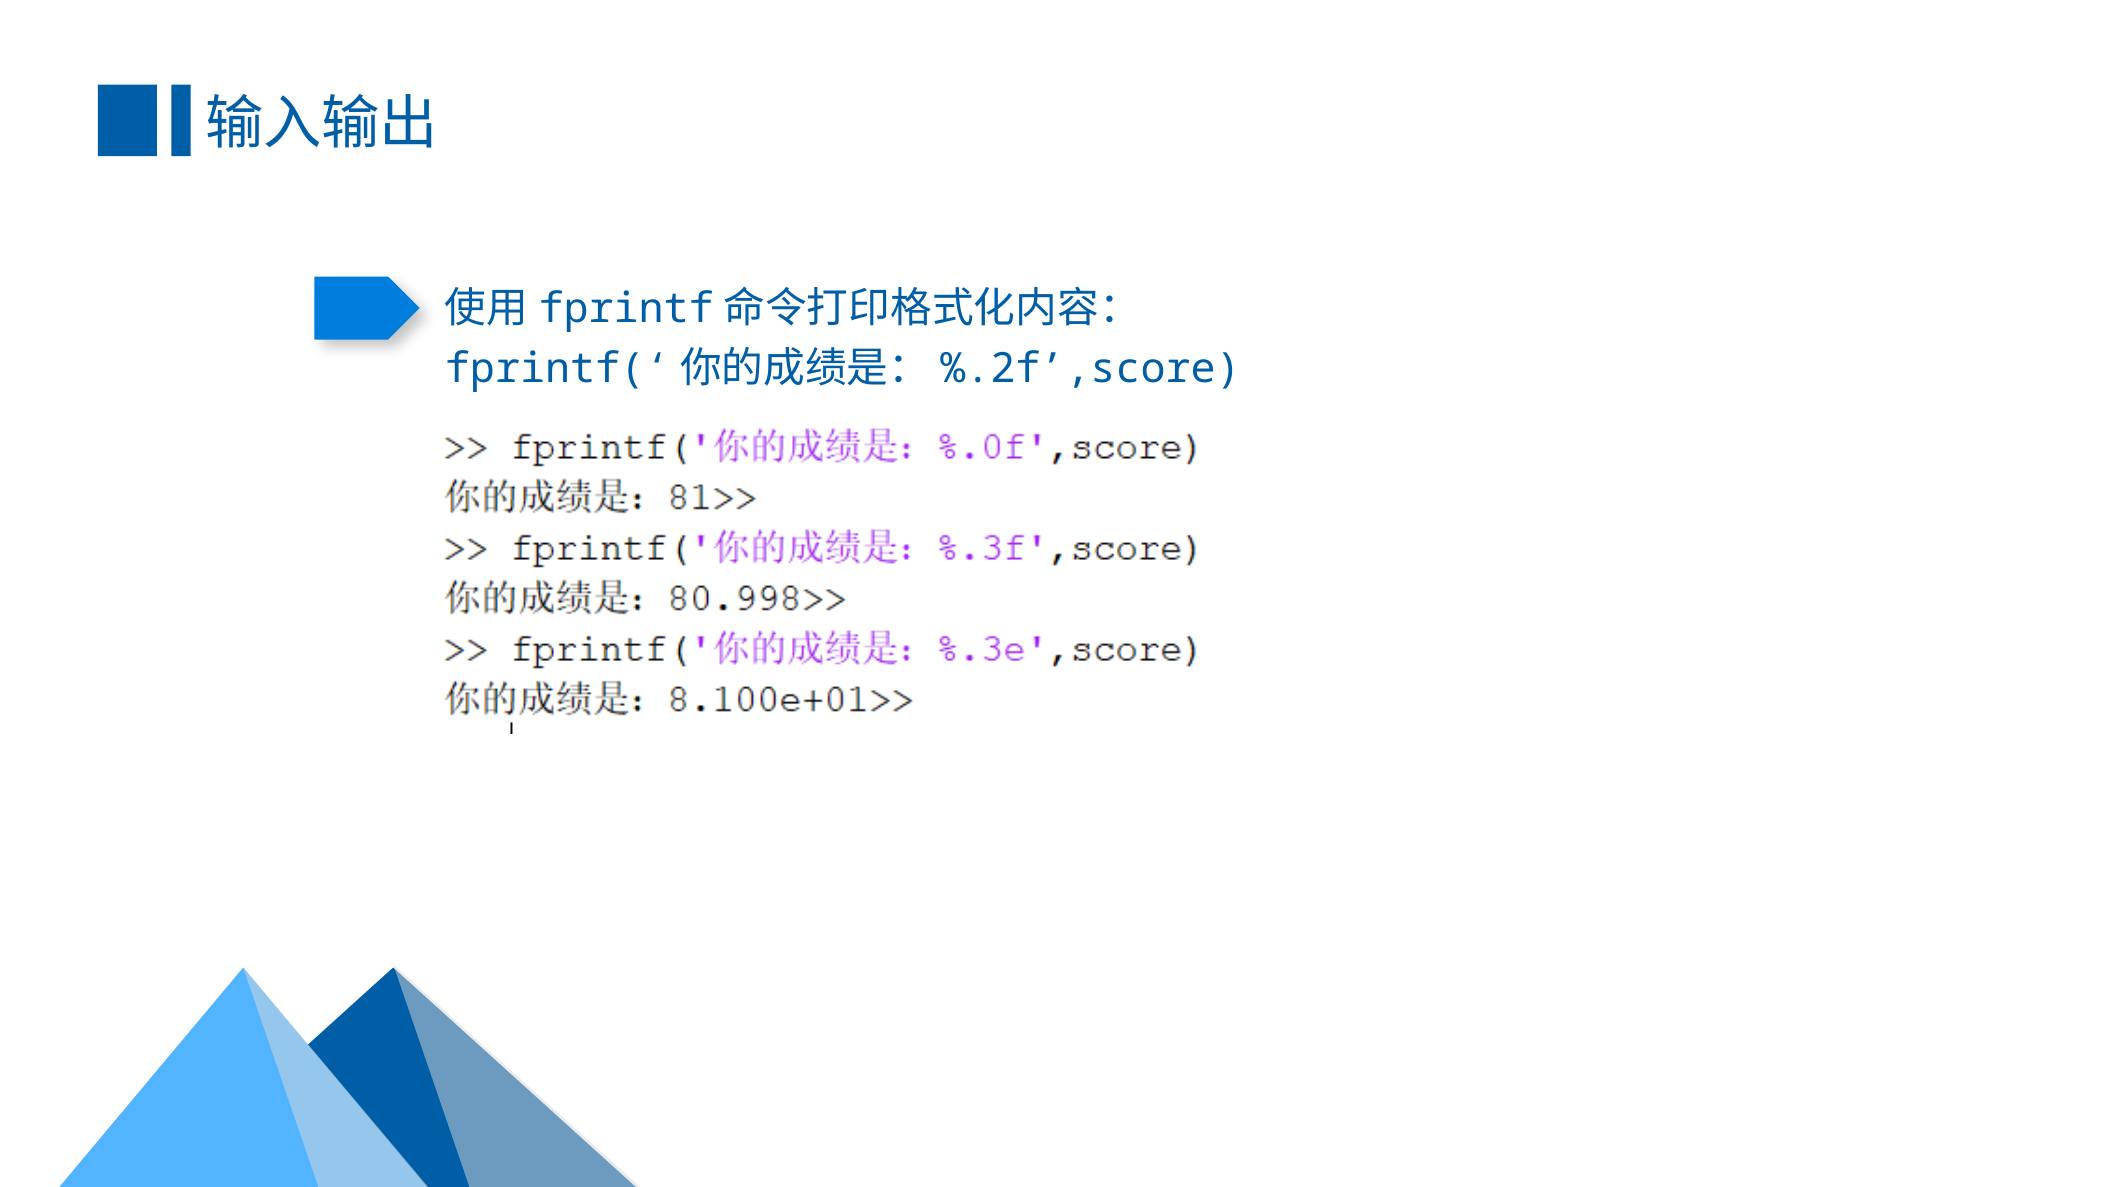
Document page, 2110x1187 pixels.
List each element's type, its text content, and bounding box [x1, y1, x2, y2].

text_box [97, 77, 986, 164]
picture [440, 414, 1648, 734]
text_box [313, 275, 422, 341]
text_box 使用fprintf命令打印格式化内容： fprintf(‘你的成绩是：%.2f’,score) [429, 262, 1610, 399]
text_box [392, 963, 642, 1187]
text_box [57, 965, 316, 1187]
text_box [309, 967, 467, 1187]
text_box [242, 966, 430, 1187]
